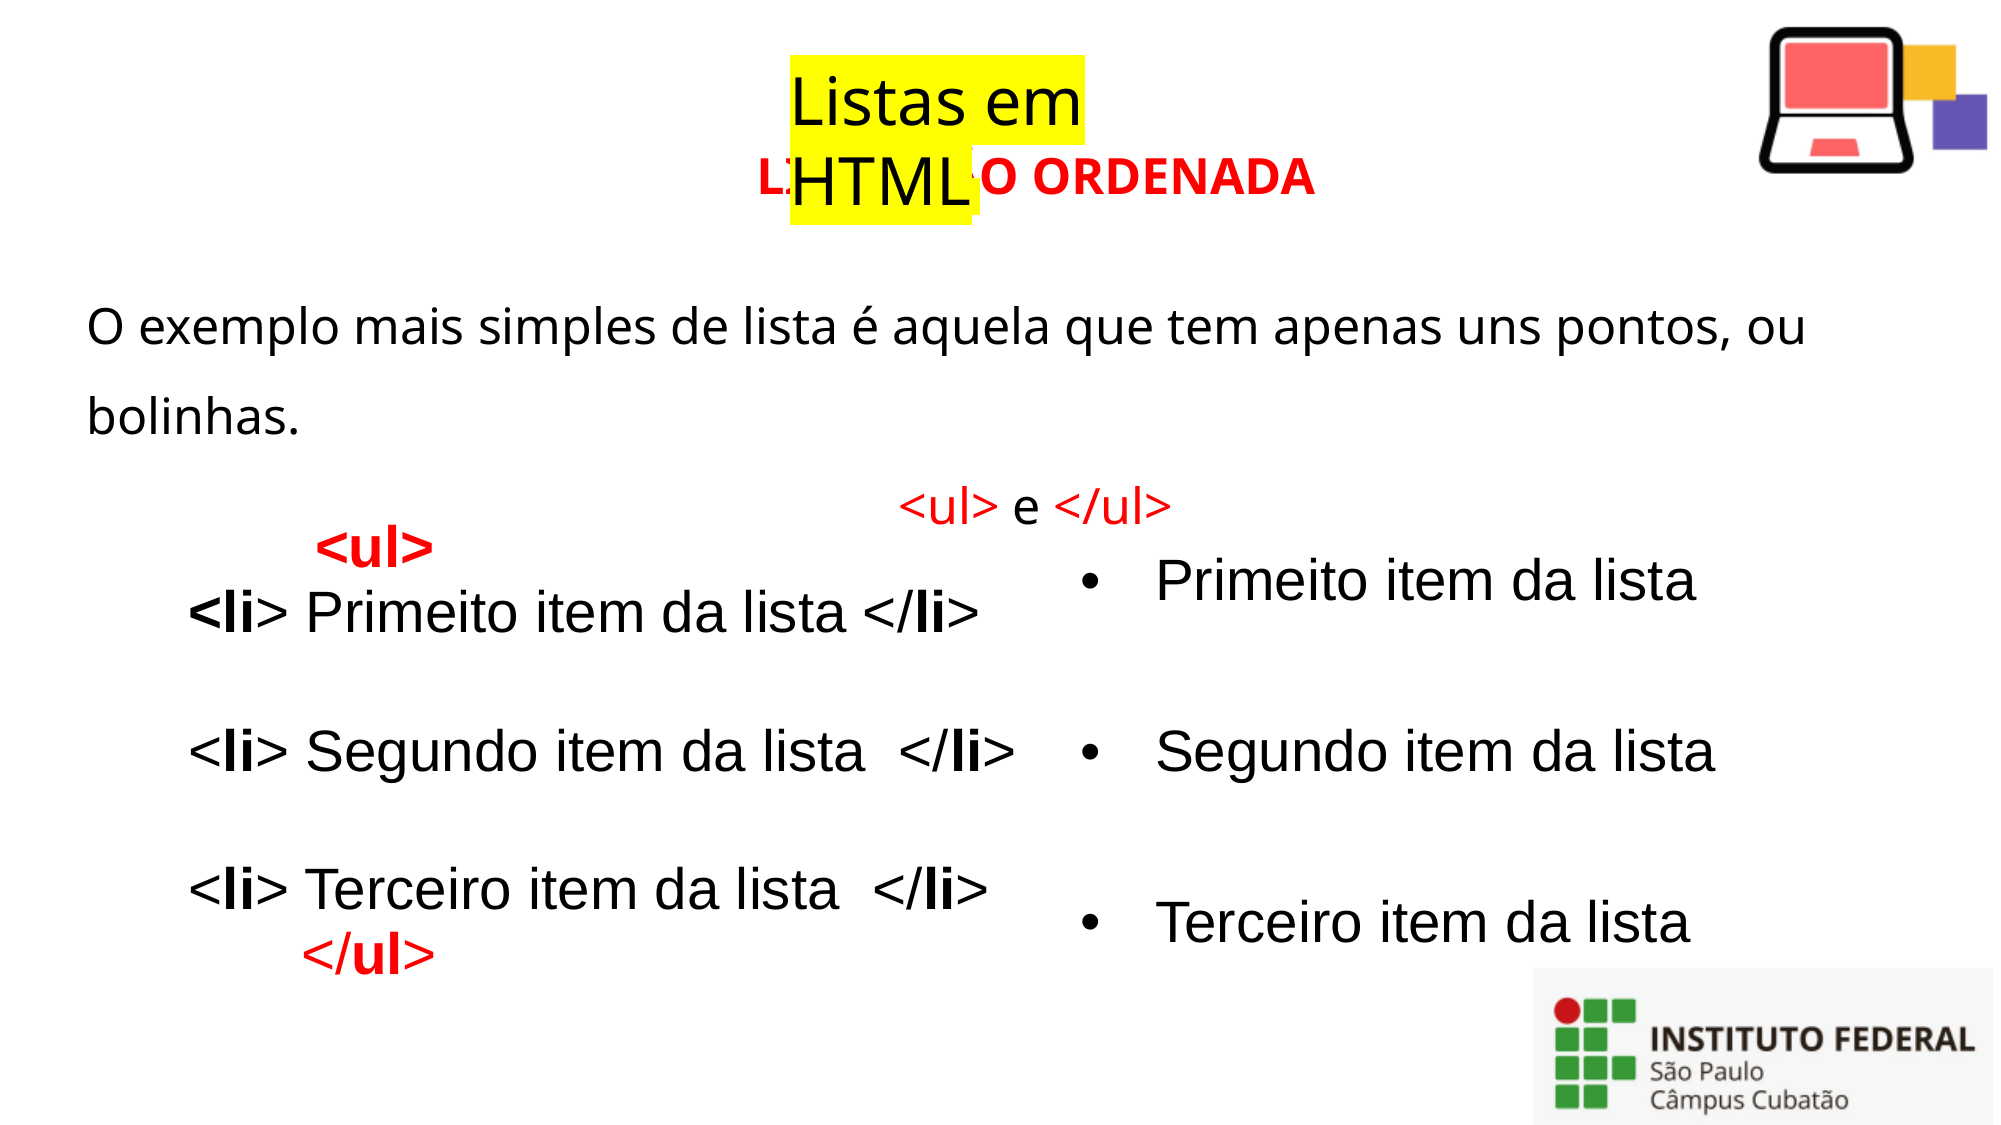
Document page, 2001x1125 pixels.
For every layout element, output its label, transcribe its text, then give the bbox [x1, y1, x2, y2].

table_cell <li> Terceiro item da lista </li> </ul> [173, 836, 1065, 1007]
text_box LISTA NÃO ORDENADA O exemplo mais simples de lista é aquela que tem apenas uns pontos, ou bolinhas. <ul> e </ul> [71, 137, 2000, 588]
picture [1727, 0, 2000, 199]
table_cell <li> Segundo item da lista </li> [173, 666, 1065, 836]
table_header <ul> <li> Primeito item da lista </li> [173, 588, 1065, 666]
table_cell Terceiro item da lista [1065, 836, 1766, 1007]
picture [1523, 956, 2000, 1125]
table_cell Segundo item da lista [1065, 666, 1766, 836]
text_box Listas em HTML [774, 51, 1297, 227]
table_header Primeito item da lista [1065, 588, 1766, 666]
